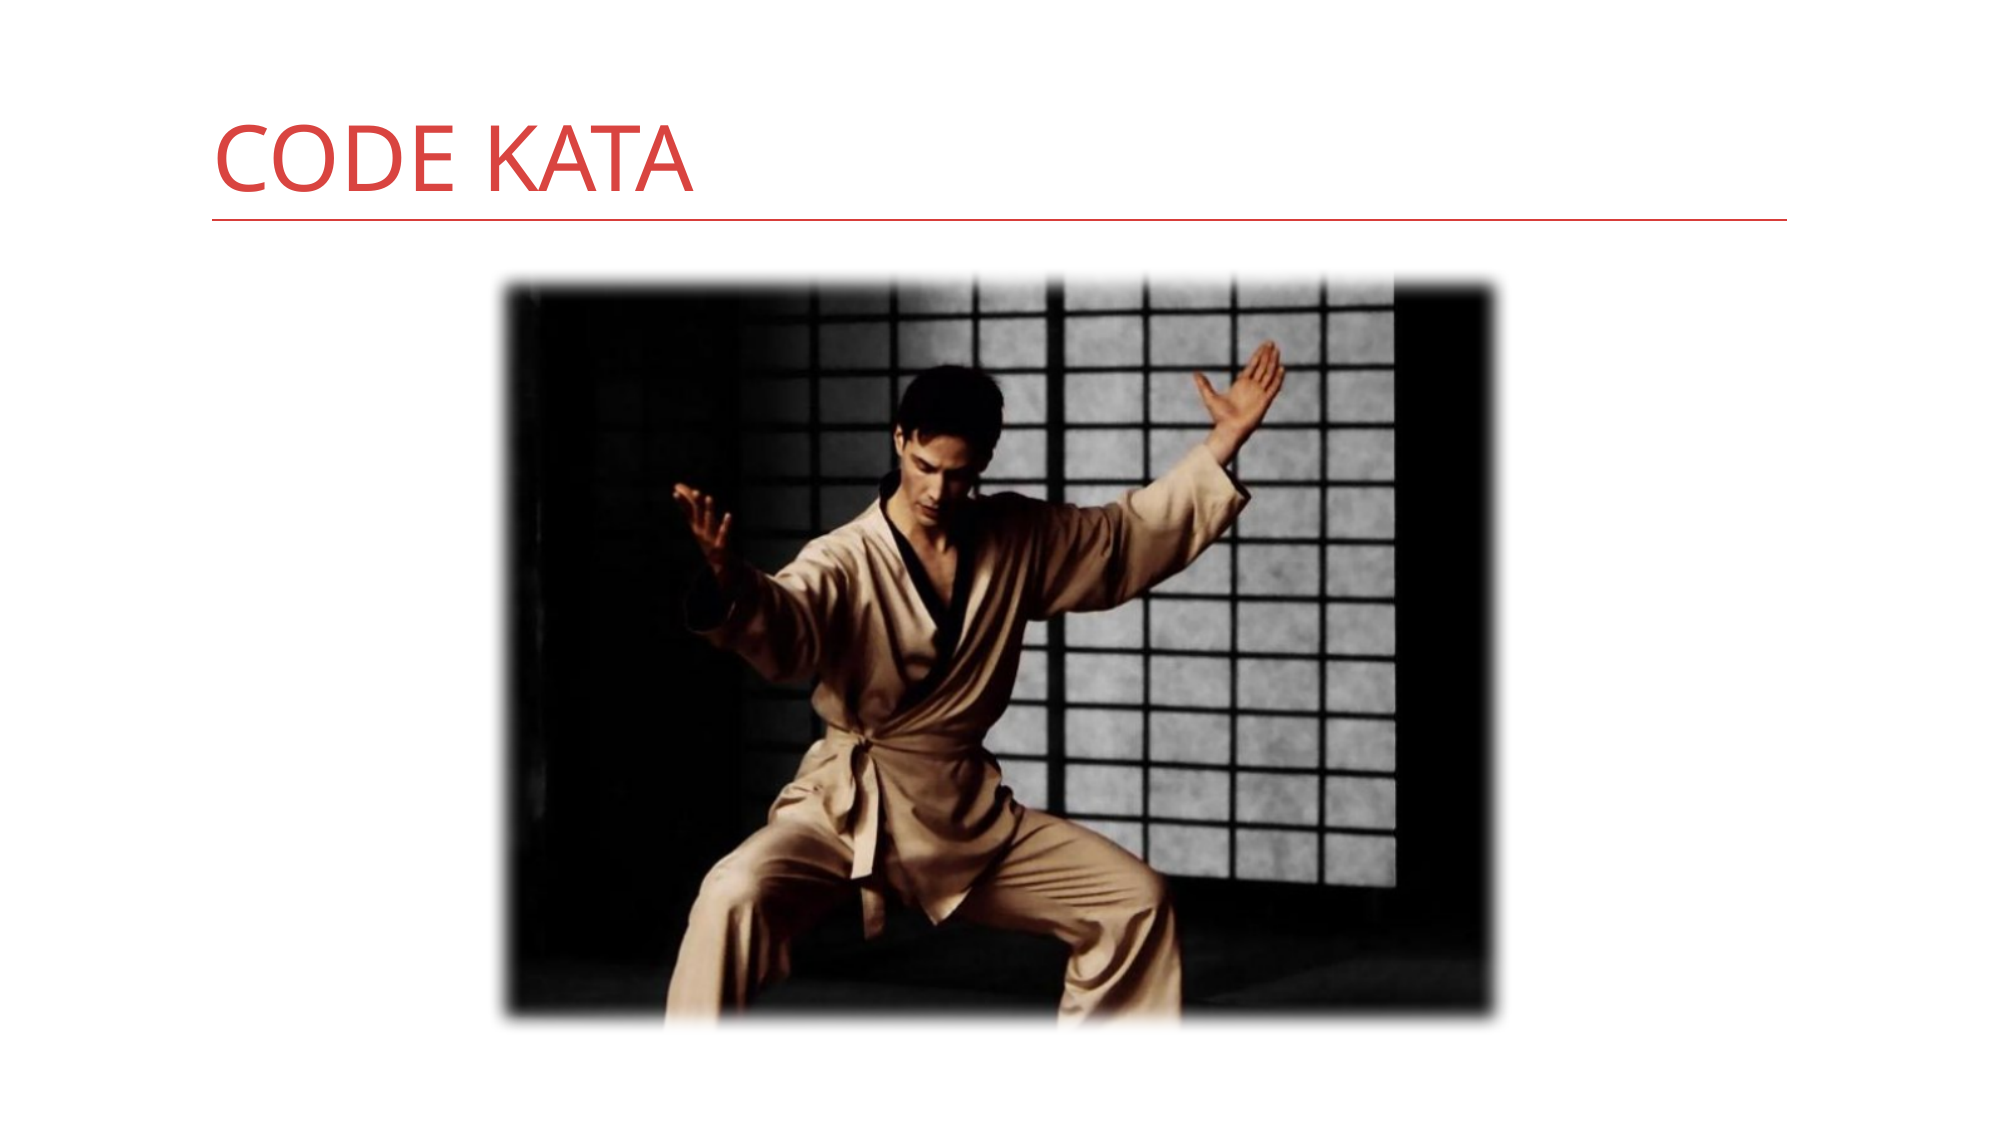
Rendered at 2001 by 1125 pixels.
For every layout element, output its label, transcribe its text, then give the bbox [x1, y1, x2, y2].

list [487, 266, 1513, 1036]
title Code kata [212, 90, 1788, 220]
